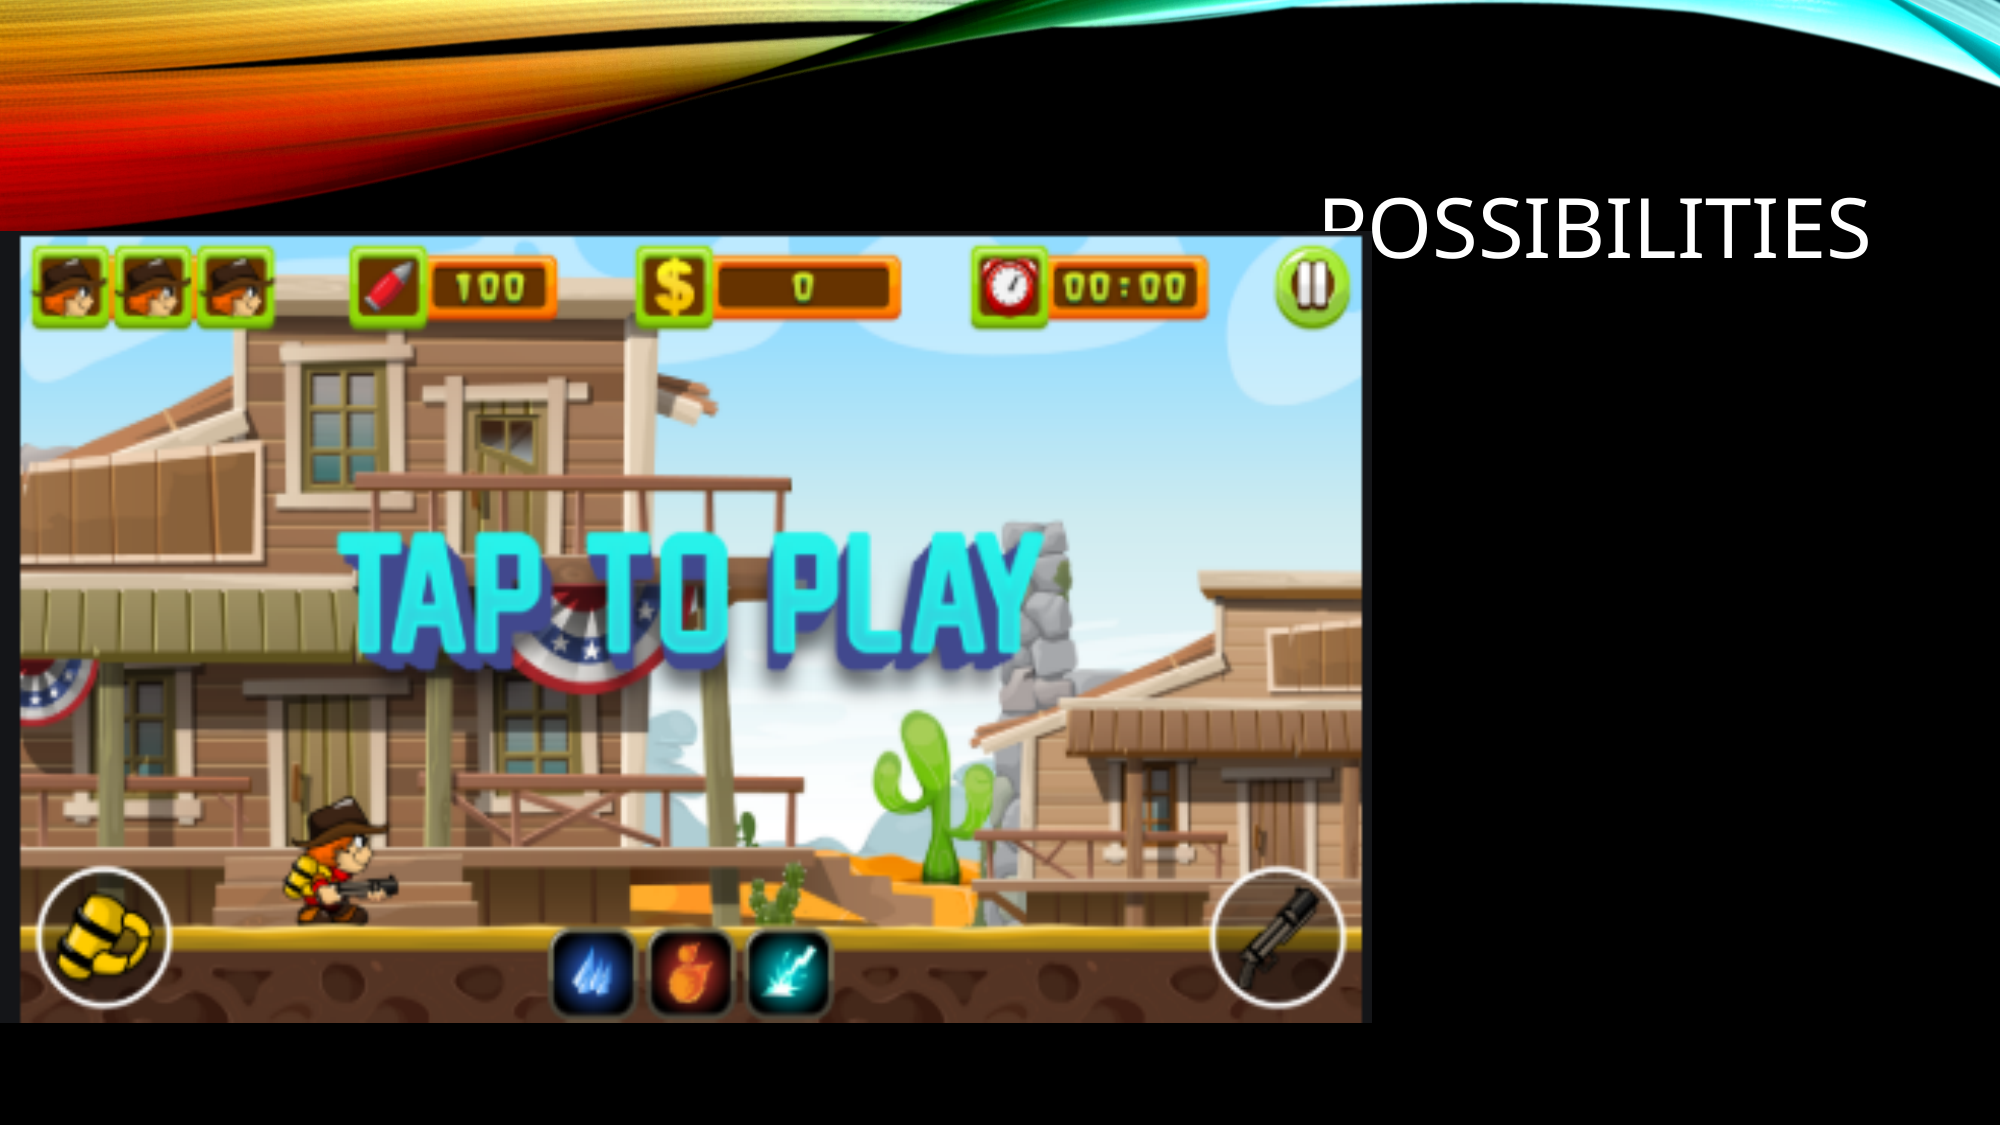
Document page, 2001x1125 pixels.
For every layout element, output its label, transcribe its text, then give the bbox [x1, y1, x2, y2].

title POSSIBILITIES [474, 125, 1888, 338]
picture [0, 0, 2000, 1024]
